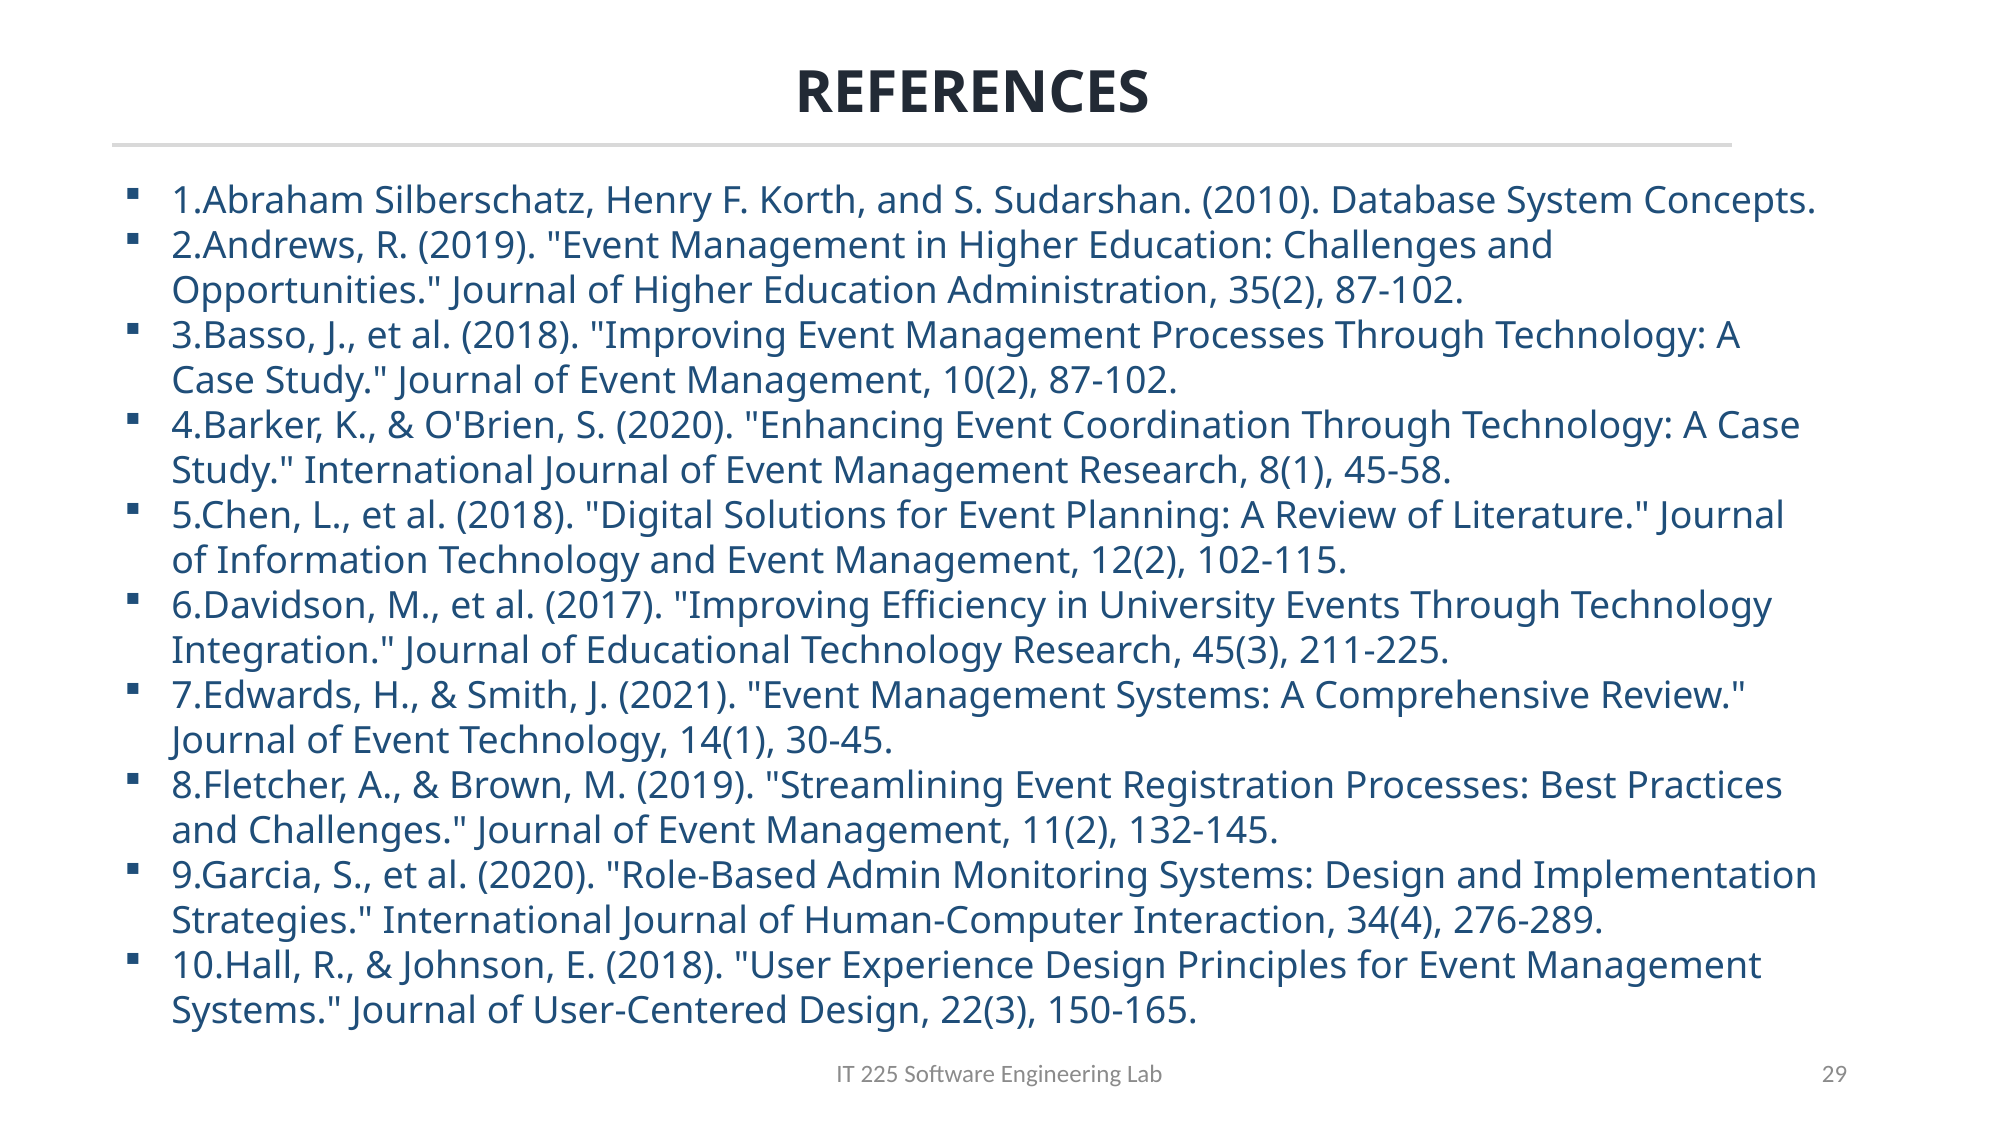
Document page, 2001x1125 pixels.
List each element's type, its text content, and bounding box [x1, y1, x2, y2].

title REFERENCES [109, 30, 1835, 168]
text_box 1.Abraham Silberschatz, Henry F. Korth, and S. Sudarshan. (2010). Database System Concepts. 2.Andrews, R. (2019). "Event Management in Higher Education: Challenges and Opportunities." Journal of Higher Education Administration, 35(2), 87-102. 3.Basso, J., et al. (2018). "Improving Event Management Processes Through Technology: A Case Study." Journal of Event Management, 10(2), 87-102. 4.Barker, K., & O'Brien, S. (2020). "Enhancing Event Coordination Through Technology: A Case Study." International Journal of Event Management Research, 8(1), 45-58. 5.Chen, L., et al. (2018). "Digital Solutions for Event Planning: A Review of Literature." Journal of Information Technology and Event Management, 12(2), 102-115. 6.Davidson, M., et al. (2017). "Improving Efficiency in University Events Through Technology Integration." Journal of Educational Technology Research, 45(3), 211-225. 7.Edwards, H., & Smith, J. (2021). "Event Management Systems: A Comprehensive Review." Journal of Event Technology, 14(1), 30-45. 8.Fletcher, A., & Brown, M. (2019). "Streamlining Event Registration Processes: Best Practices and Challenges." Journal of Event Management, 11(2), 132-145. 9.Garcia, S., et al. (2020). "Role-Based Admin Monitoring Systems: Design and Implementation Strategies." International Journal of Human-Computer Interaction, 34(4), 276-289. 10.Hall, R., & Johnson, E. (2018). "User Experience Design Principles for Event Management Systems." Journal of User-Centered Design, 22(3), 150-165. [109, 168, 1835, 1125]
slide_number 29 [1412, 1042, 1863, 1103]
footer IT 225 Software Engineering Lab [662, 1042, 1338, 1103]
